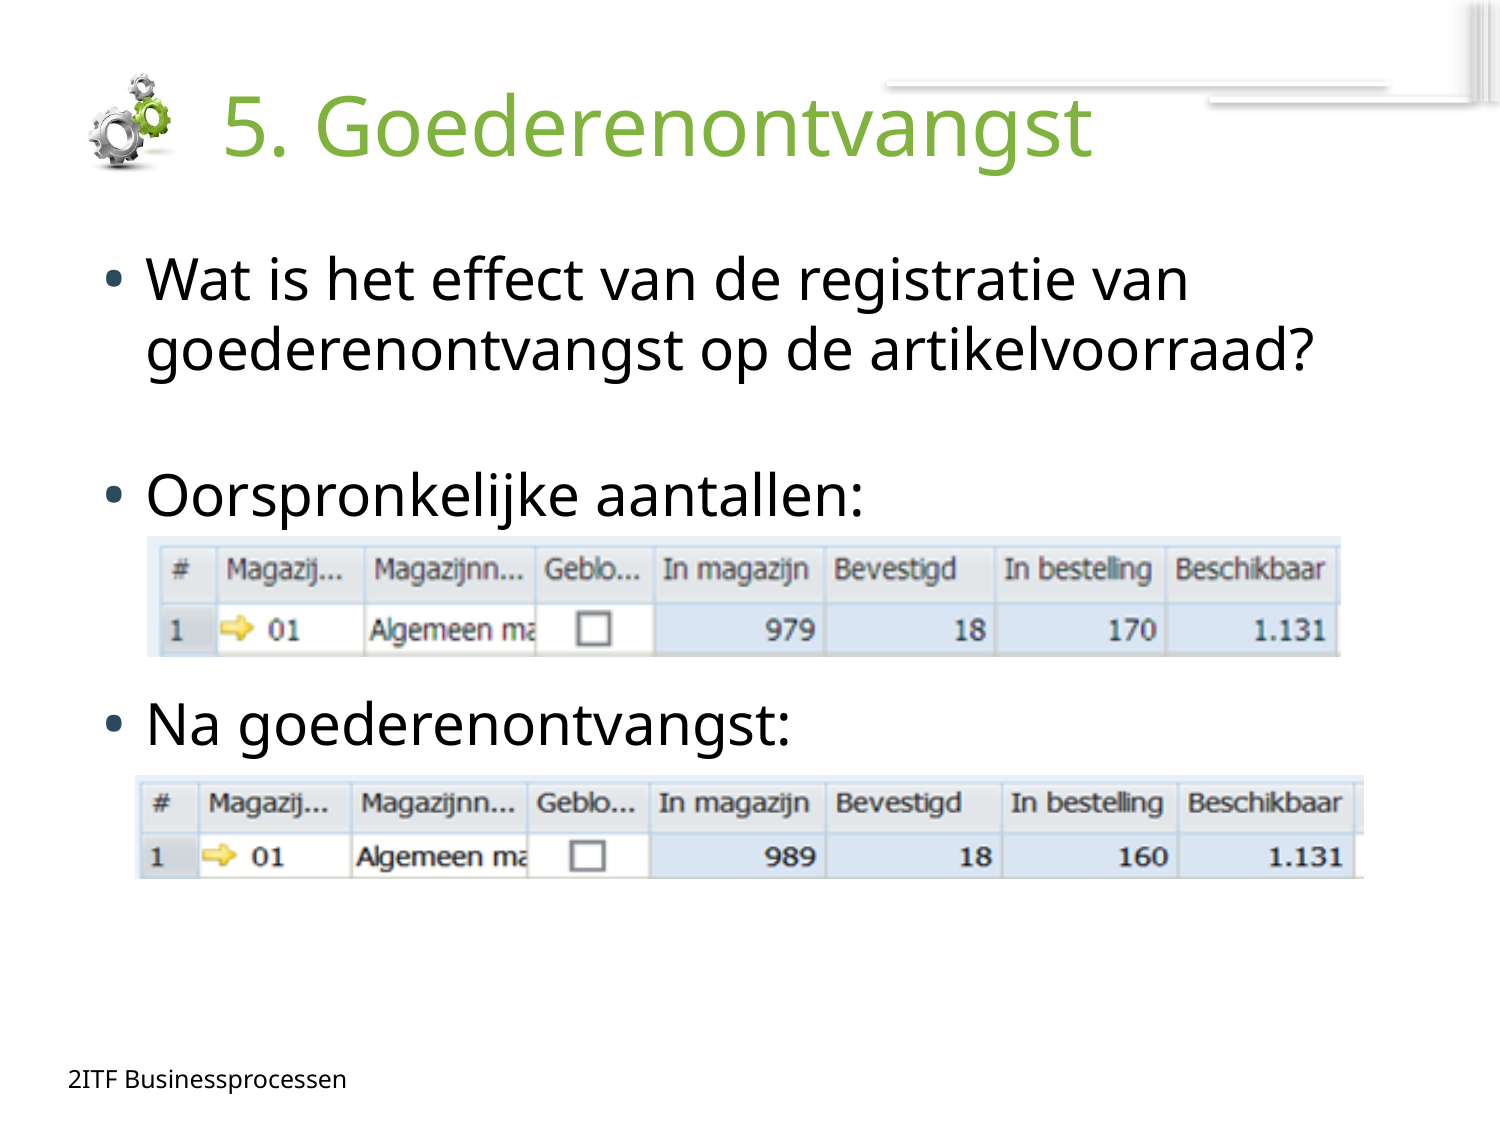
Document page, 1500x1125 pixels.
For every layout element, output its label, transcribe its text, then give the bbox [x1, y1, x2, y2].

picture [135, 774, 1364, 879]
title 5. Goederenontvangst [206, 35, 1418, 211]
picture [147, 536, 1341, 657]
list Wat is het effect van de registratie van goederenontvangst op de artikelvoorraad? Oorspronkelijke aantallen: Na goederenontvangst: [70, 234, 1421, 1055]
picture [78, 69, 186, 176]
